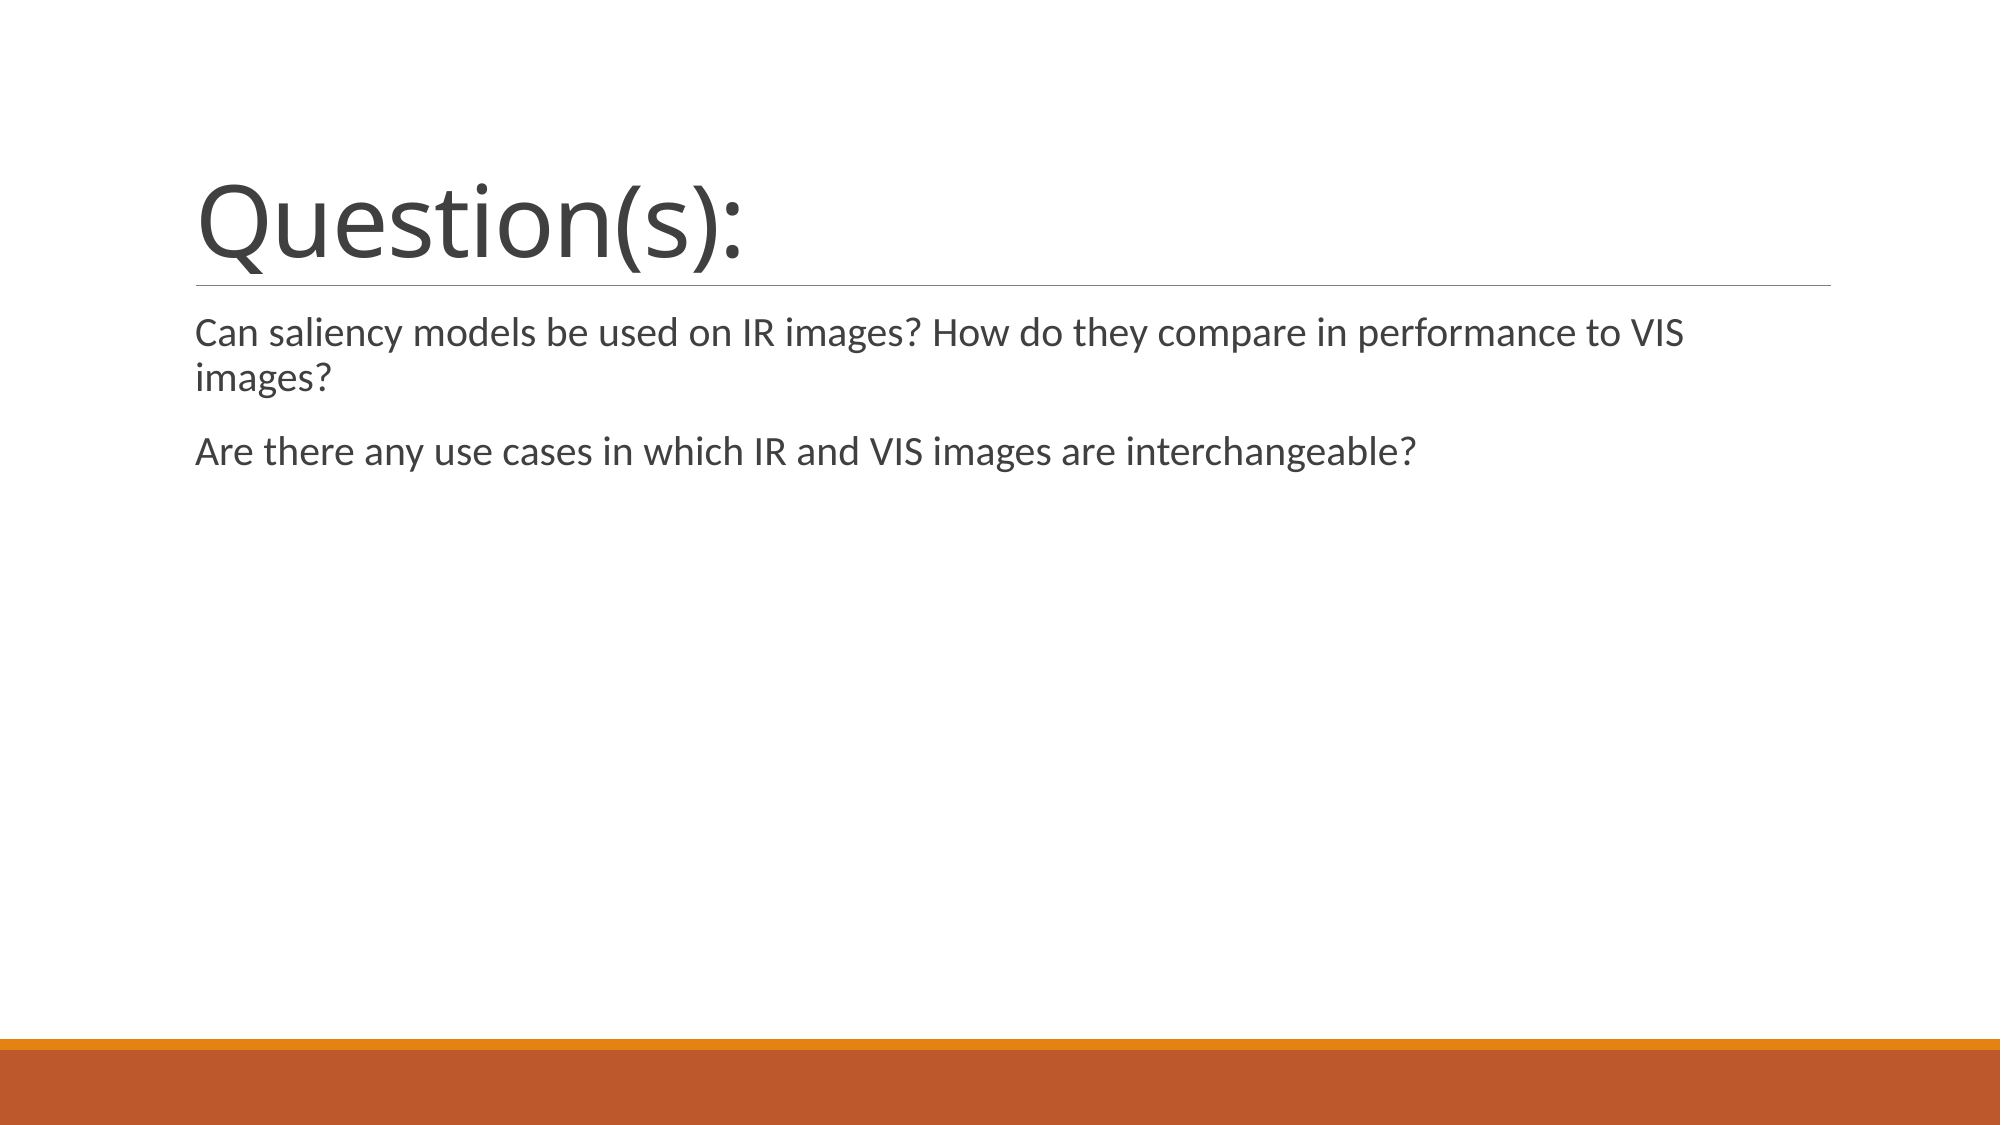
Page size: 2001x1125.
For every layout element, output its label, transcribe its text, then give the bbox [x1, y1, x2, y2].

title Question(s): [180, 47, 1830, 285]
list Can saliency models be used on IR images? How do they compare in performance to VIS images? Are there any use cases in which IR and VIS images are interchangeable? [180, 302, 1830, 963]
